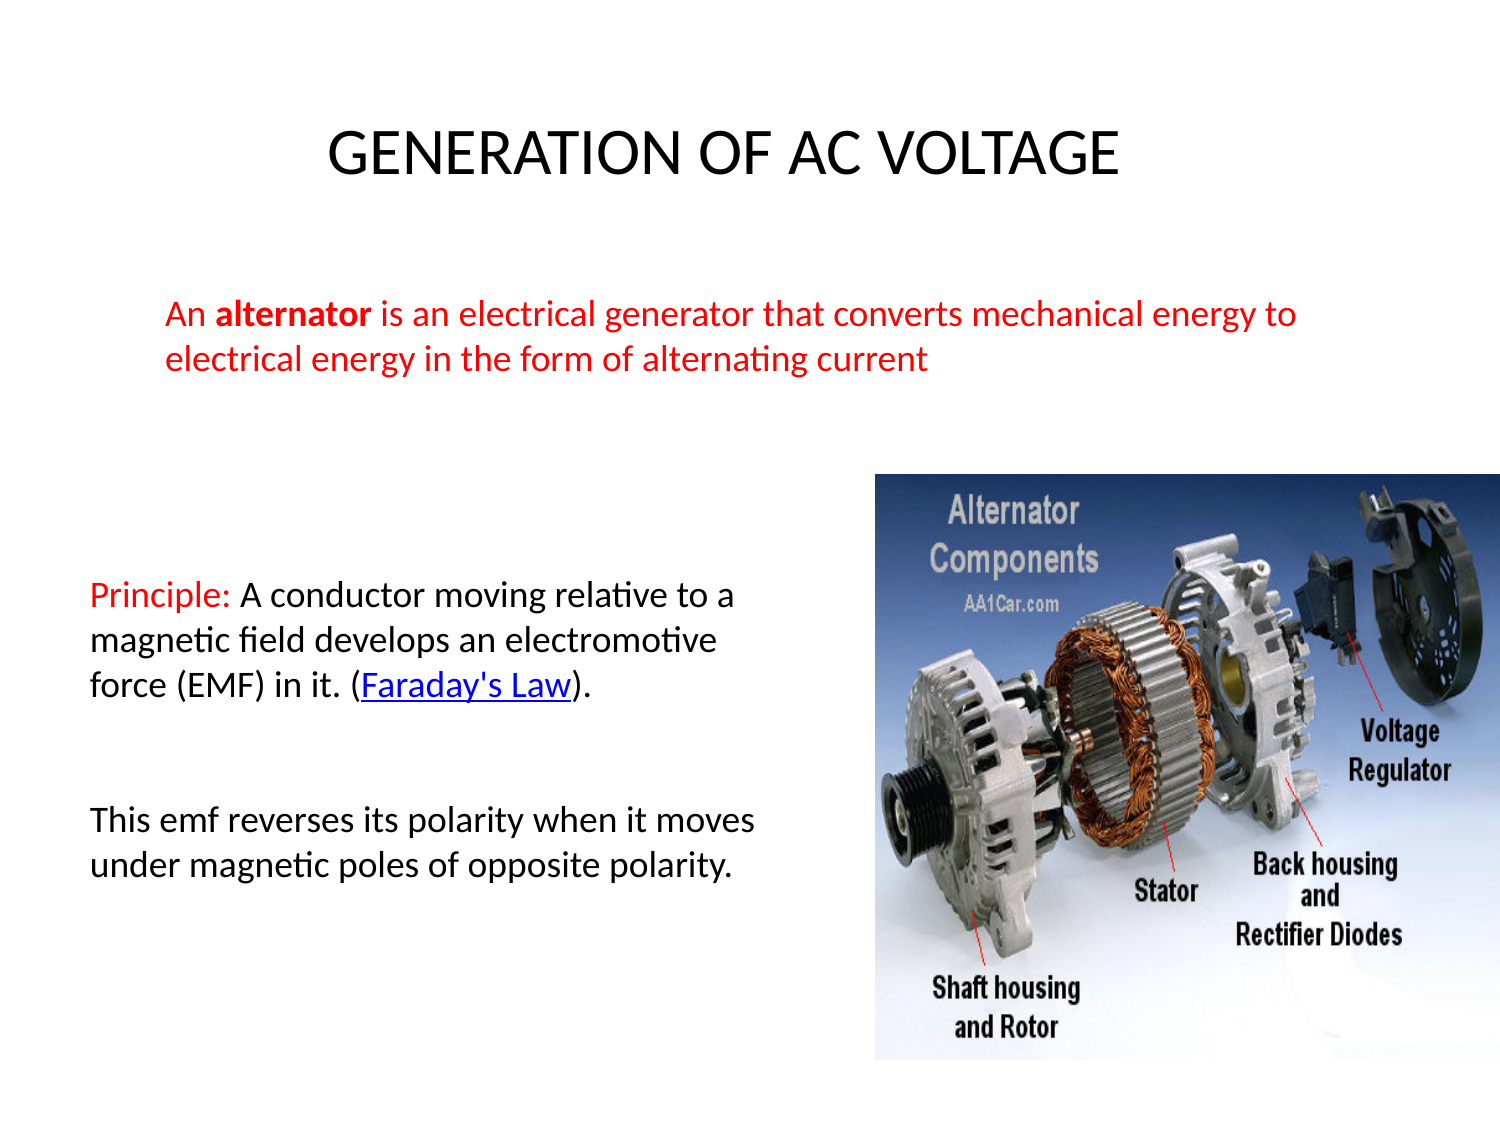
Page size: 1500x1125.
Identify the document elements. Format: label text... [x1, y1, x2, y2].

picture [874, 474, 1500, 1060]
list An alternator is an electrical generator that converts mechanical energy to electrical energy in the form of alternating current [150, 200, 1413, 388]
list GENERATION OF AC VOLTAGE [312, 99, 1151, 200]
text_box Principle: A conductor moving relative to a magnetic field develops an electromotive force (EMF) in it. (Faraday's Law). This emf reverses its polarity when it moves under magnetic poles of opposite polarity. [74, 562, 825, 893]
